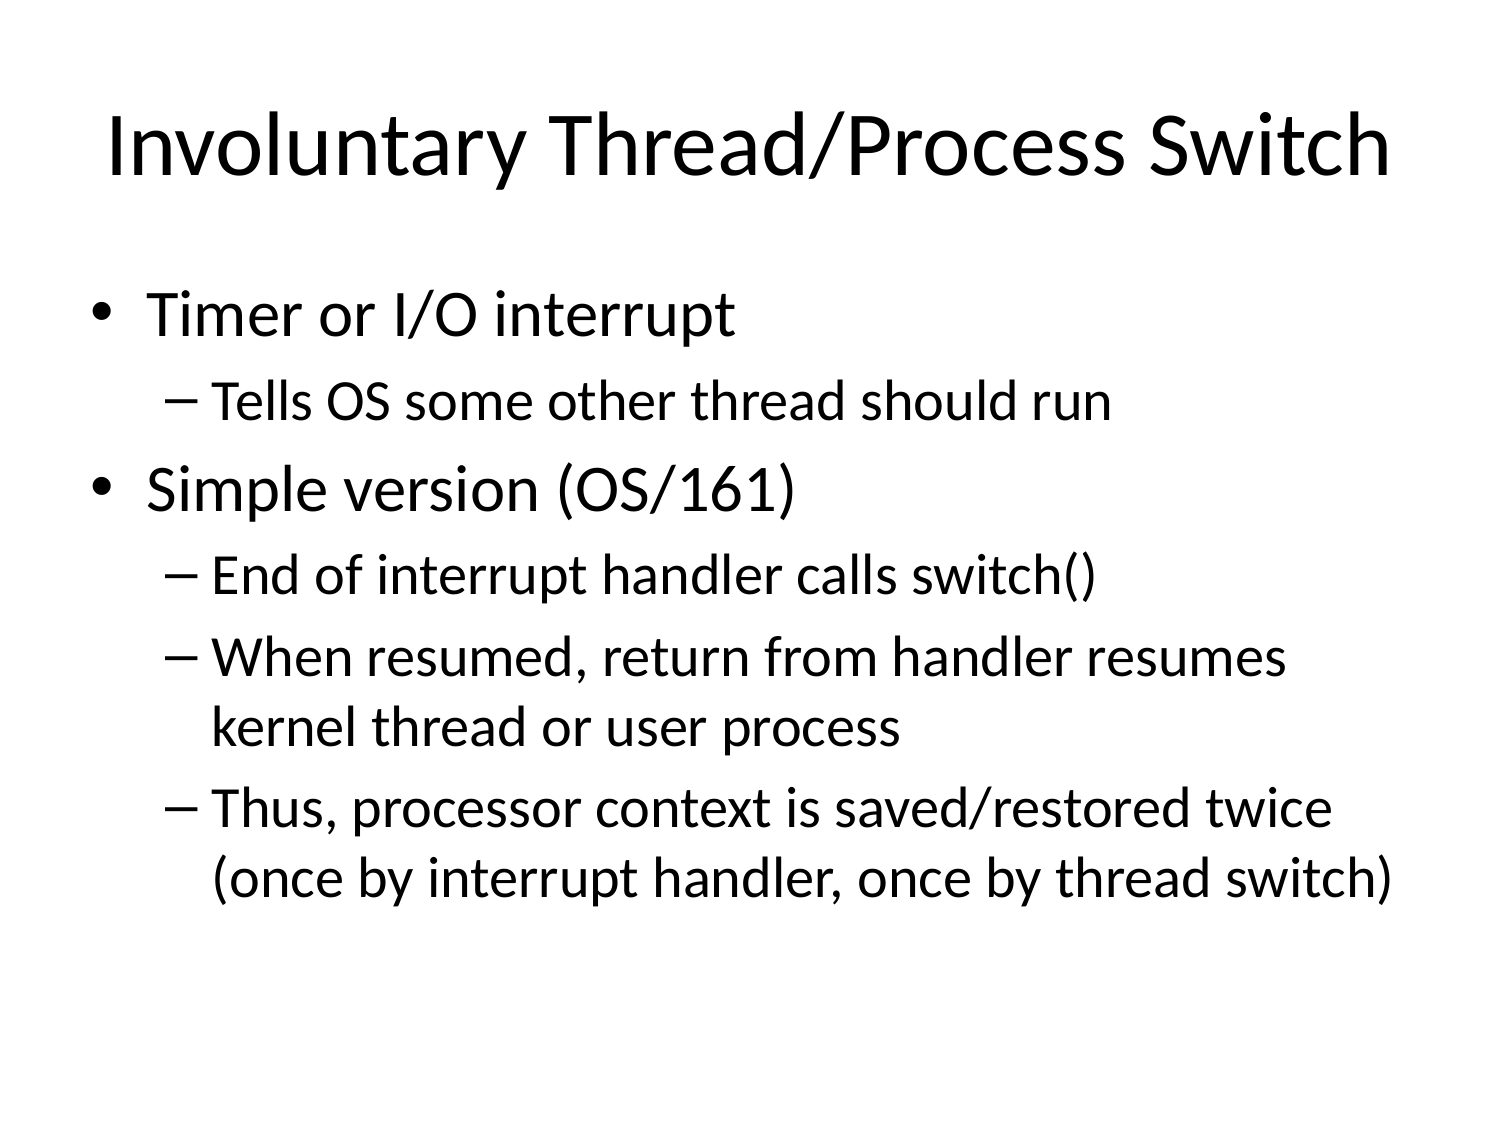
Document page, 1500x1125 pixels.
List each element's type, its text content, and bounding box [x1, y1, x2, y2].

title Involuntary Thread/Process Switch [75, 45, 1425, 233]
list Timer or I/O interrupt Tells OS some other thread should run Simple version (OS/161) End of interrupt handler calls switch() When resumed, return from handler resumes kernel thread or user process Thus, processor context is saved/restored twice (once by interrupt handler, once by thread switch) [75, 262, 1425, 1005]
